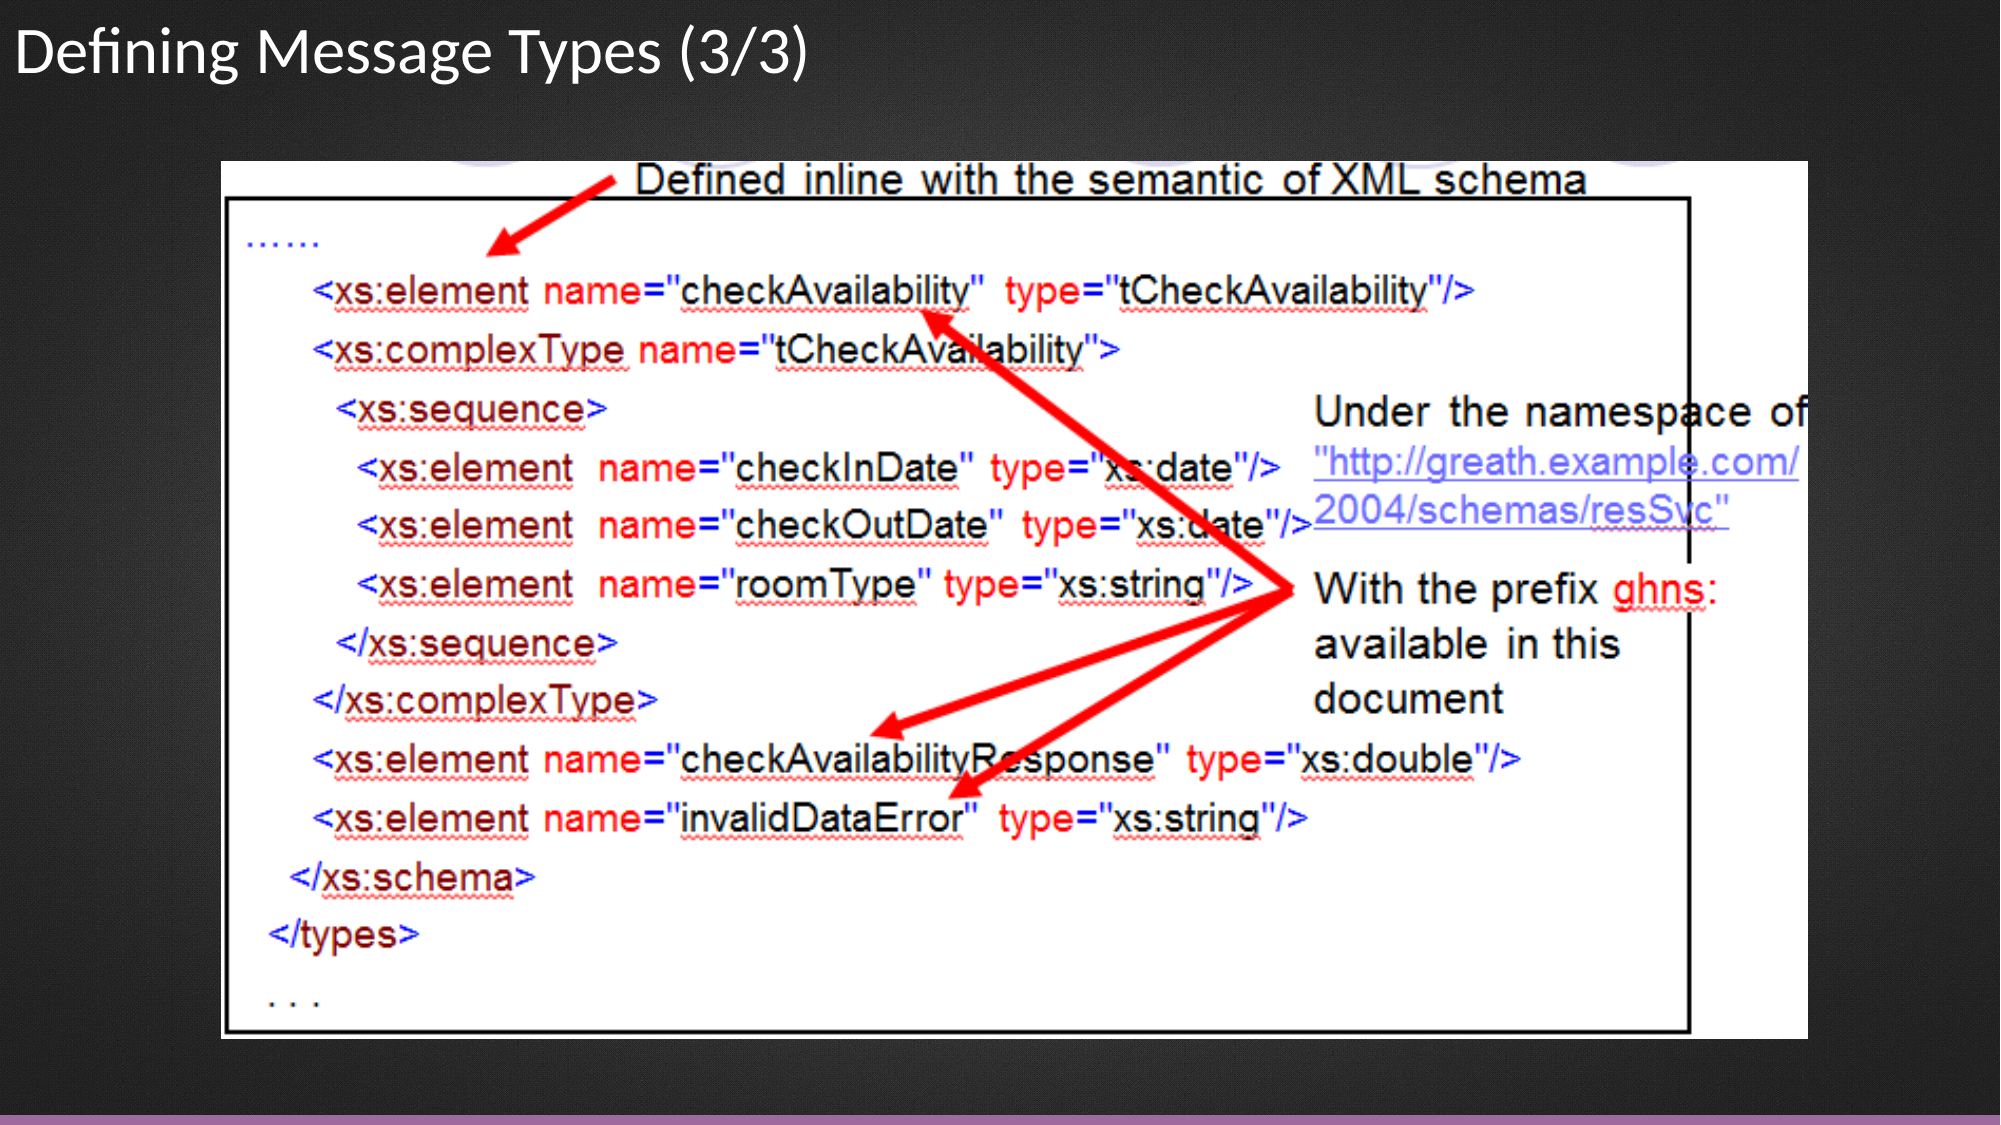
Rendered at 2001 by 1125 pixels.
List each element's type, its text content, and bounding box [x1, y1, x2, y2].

text_box Defining Message Types (3/3) [0, 0, 875, 95]
text_box [0, 1114, 2000, 1125]
picture [0, 0, 2000, 1114]
